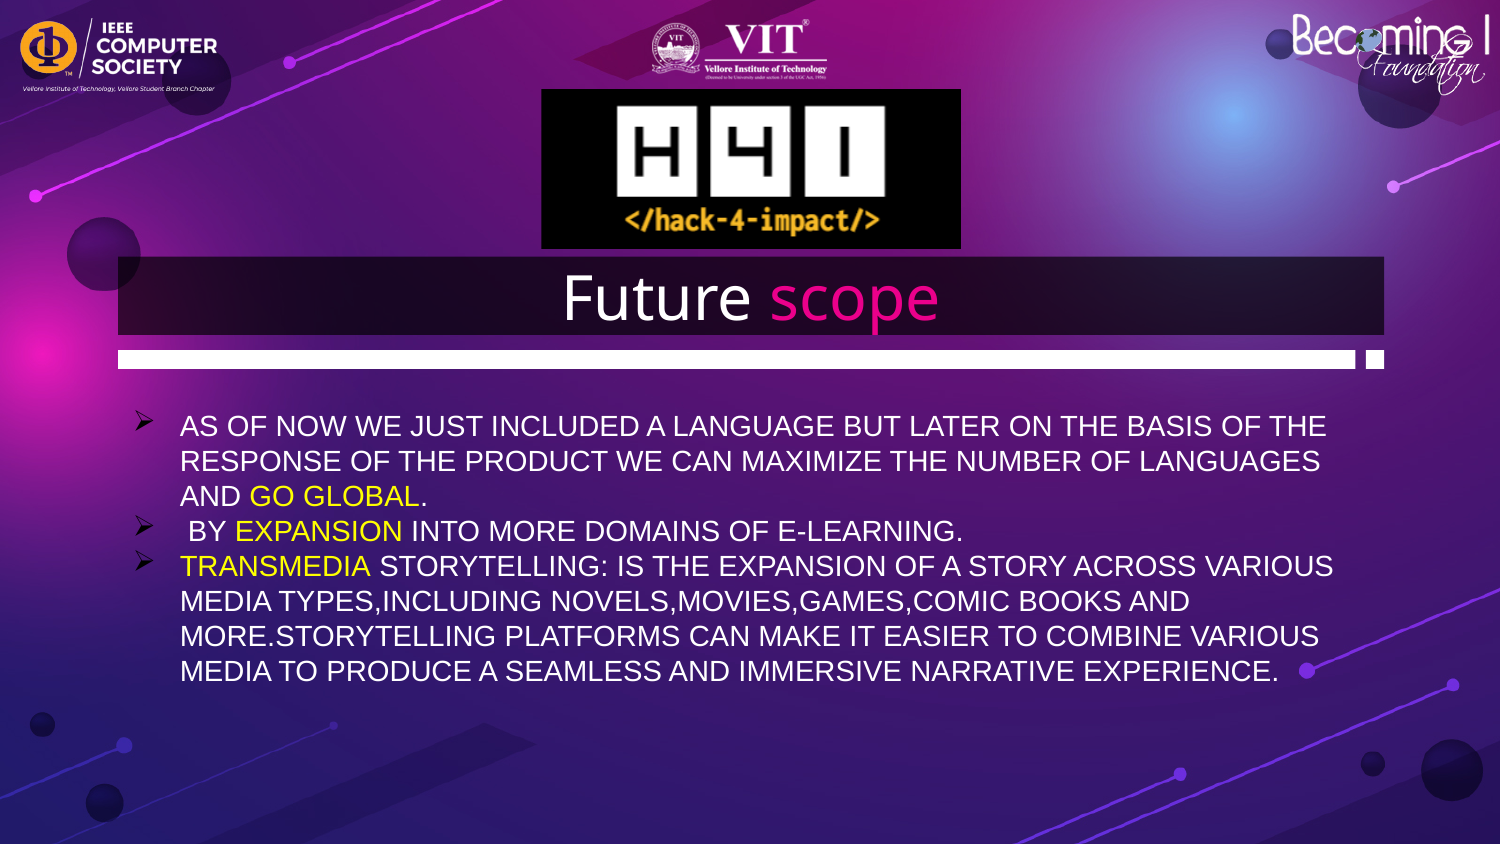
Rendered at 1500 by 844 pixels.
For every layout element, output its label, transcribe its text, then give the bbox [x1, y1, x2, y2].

picture [0, 0, 1500, 844]
text_box AS OF NOW WE JUST INCLUDED A LANGUAGE BUT LATER ON THE BASIS OF THE RESPONSE OF THE PRODUCT WE CAN MAXIMIZE THE NUMBER OF LANGUAGES AND GO GLOBAL. BY EXPANSION INTO MORE DOMAINS OF E-LEARNING. TRANSMEDIA STORYTELLING: IS THE EXPANSION OF A STORY ACROSS VARIOUS MEDIA TYPES,INCLUDING NOVELS,MOVIES,GAMES,COMIC BOOKS AND MORE.STORYTELLING PLATFORMS CAN MAKE IT EASIER TO COMBINE VARIOUS MEDIA TO PRODUCE A SEAMLESS AND IMMERSIVE NARRATIVE EXPERIENCE. [118, 399, 1382, 695]
text_box Future scope [118, 256, 1385, 335]
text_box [117, 349, 1385, 370]
